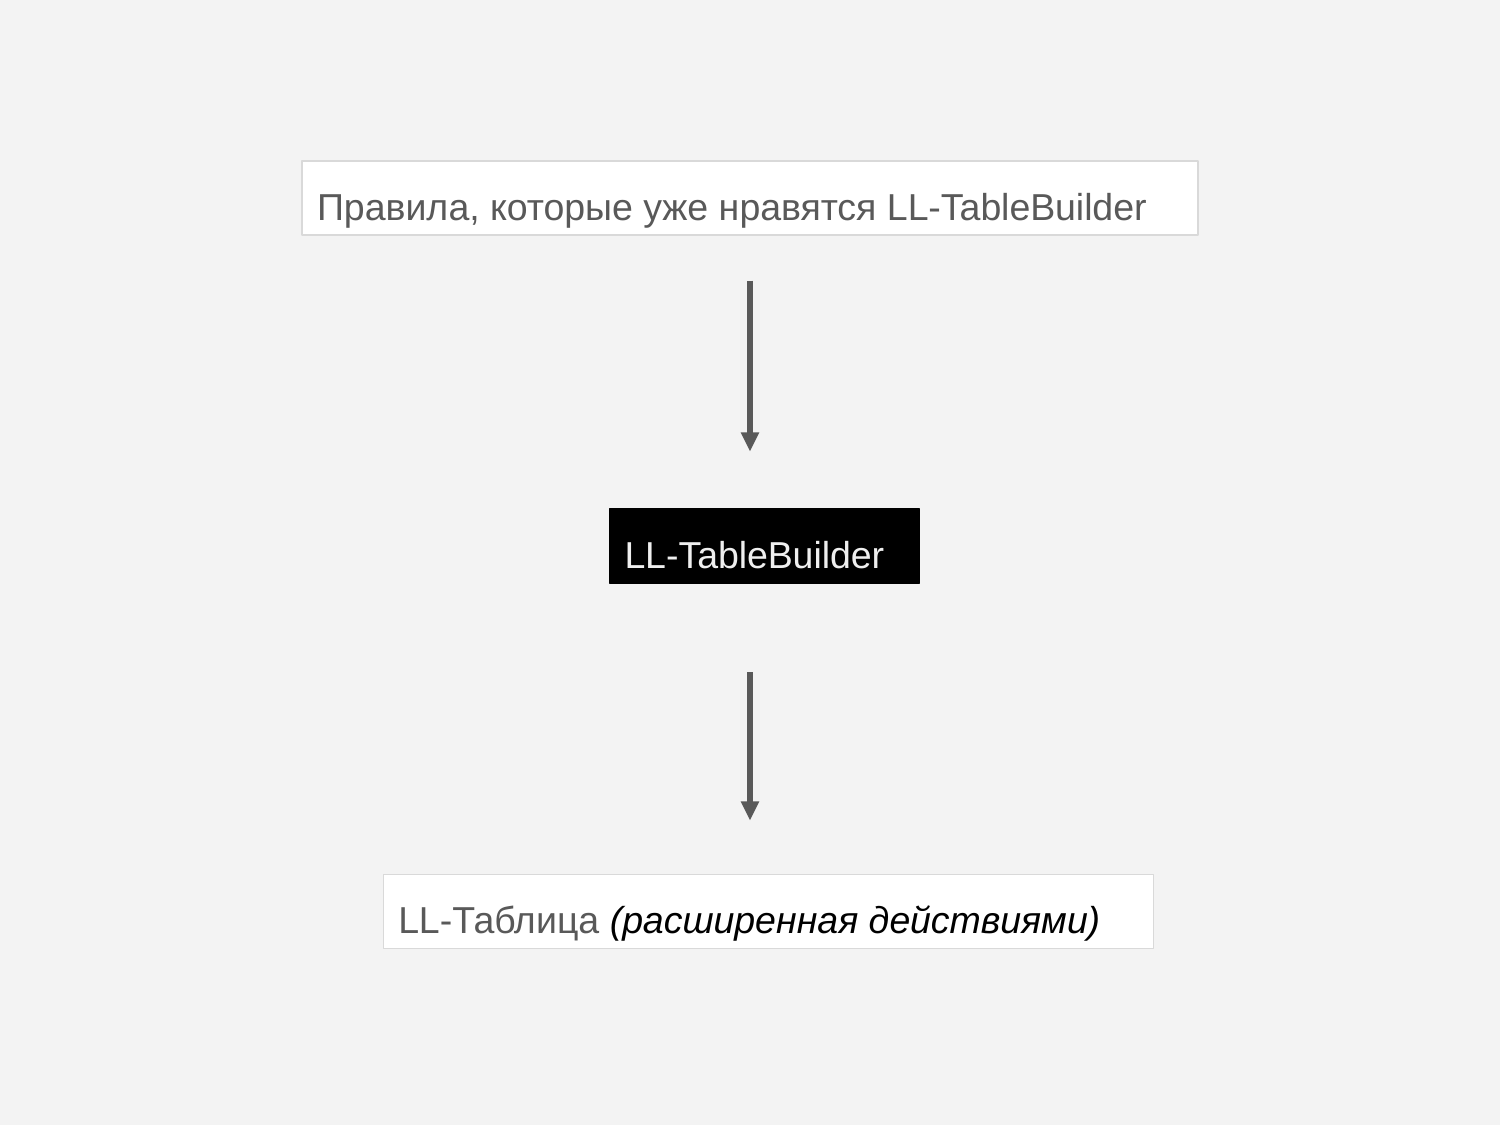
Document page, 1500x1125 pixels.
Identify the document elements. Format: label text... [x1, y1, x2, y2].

list LL-Таблица (расширенная действиями) [383, 874, 1154, 949]
list Правила, которые уже нравятся LL-TableBuilder [302, 161, 1198, 235]
list LL-TableBuilder [609, 509, 920, 584]
